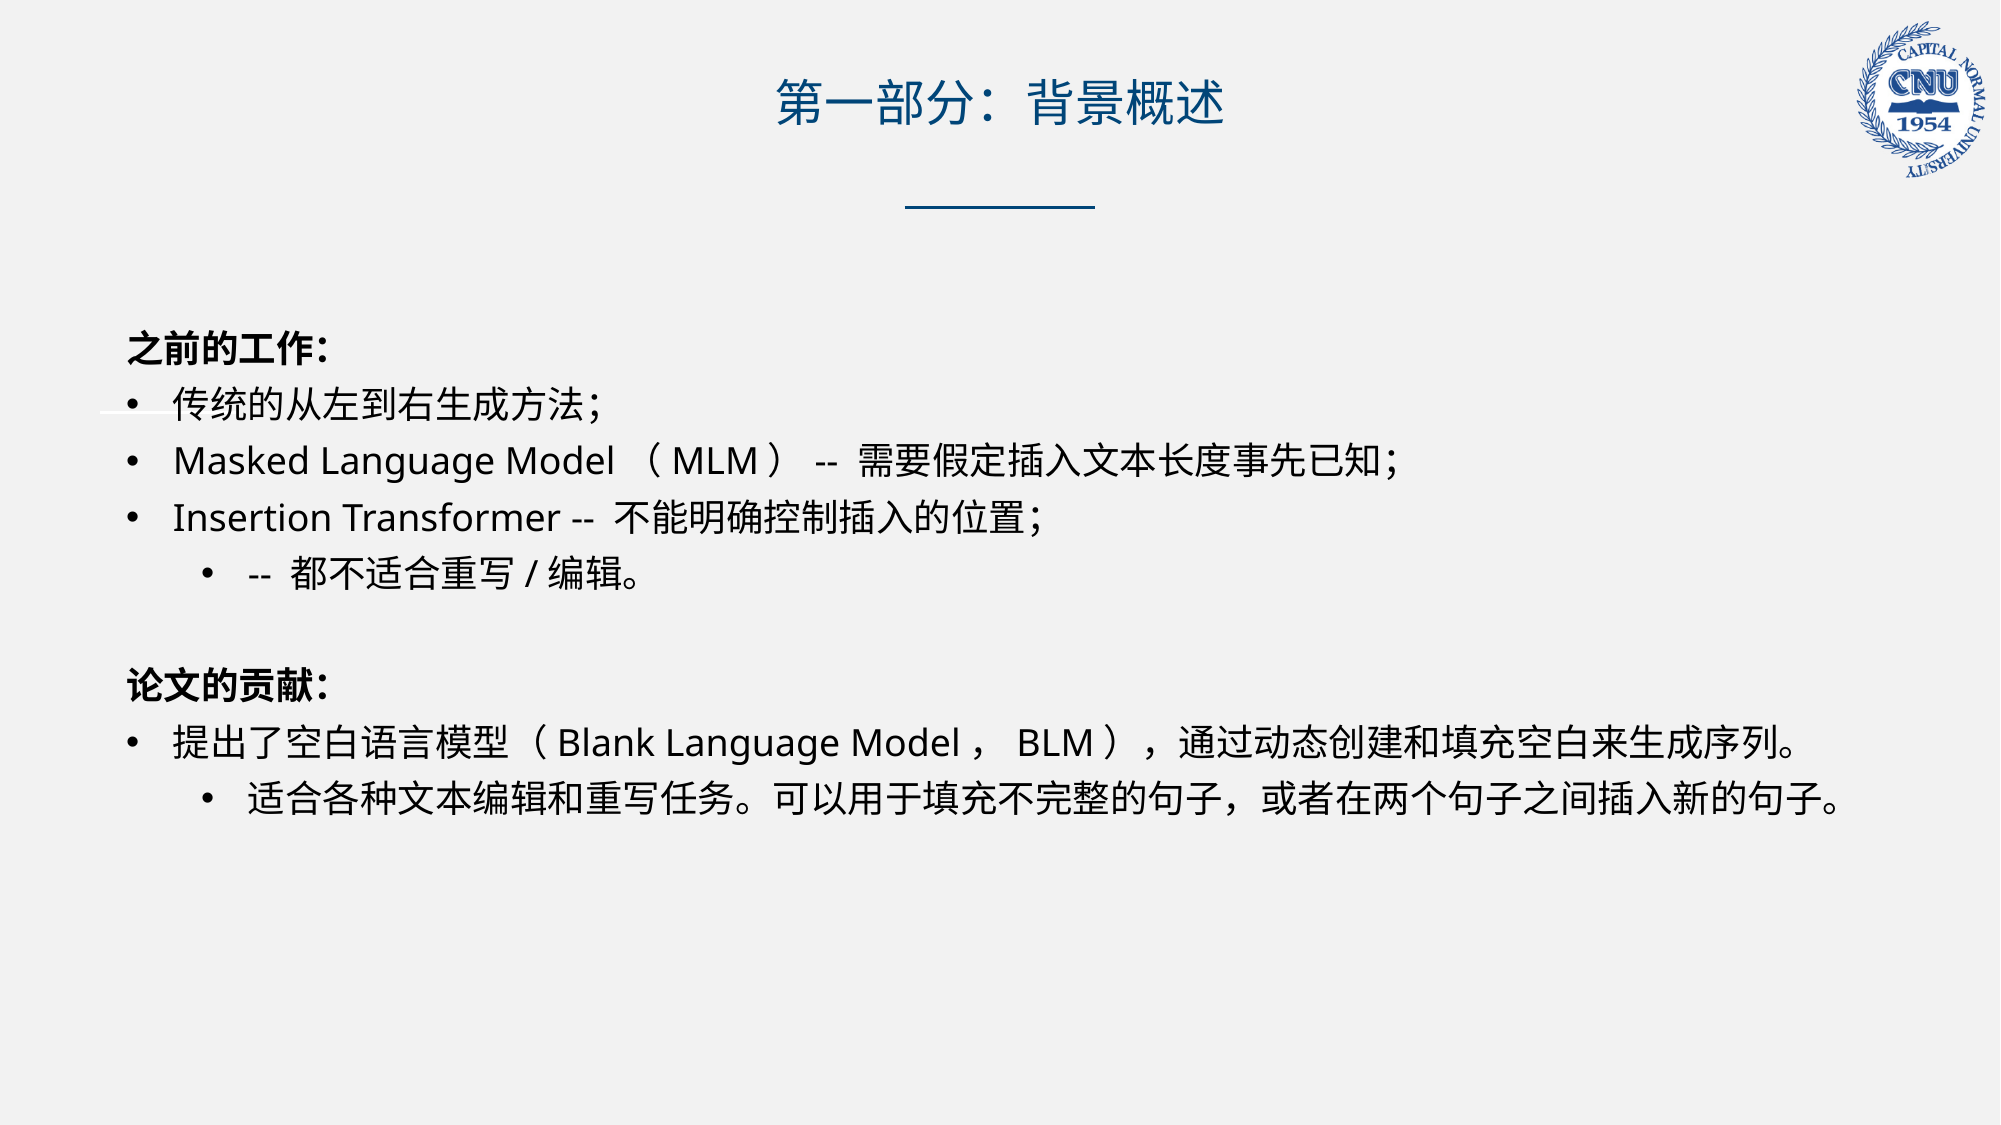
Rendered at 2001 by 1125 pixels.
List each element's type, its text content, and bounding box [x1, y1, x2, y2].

text_box 之前的工作： 传统的从左到右生成方法； Masked Language Model（MLM）-- 需要假定插入文本长度事先已知； Insertion Transformer -- 不能明确控制插入的位置； -- 都不适合重写/编辑。 论文的贡献： 提出了空白语言模型（Blank Language Model，BLM），通过动态创建和填充空白来生成序列。 适合各种文本编辑和重写任务。可以用于填充不完整的句子，或者在两个句子之间插入新的句子。 [111, 306, 1889, 828]
picture [1854, 19, 2000, 178]
text_box 第一部分：背景概述 [593, 64, 1407, 140]
